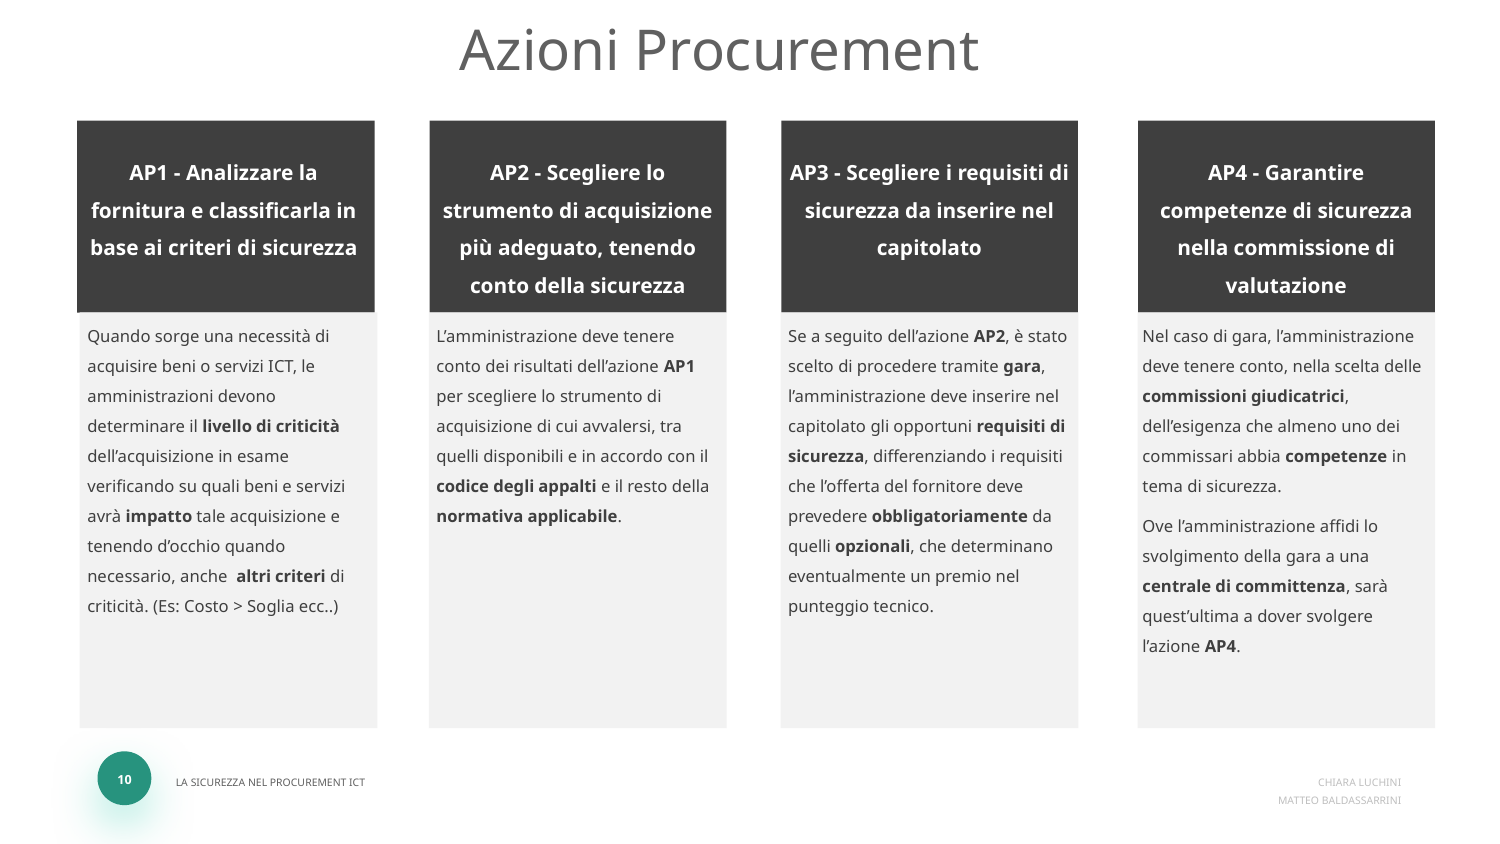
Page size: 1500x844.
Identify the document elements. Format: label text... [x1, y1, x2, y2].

text_box L’amministrazione deve tenere conto dei risultati dell’azione AP1 per scegliere lo strumento di acquisizione di cui avvalersi, tra quelli disponibili e in accordo con il codice degli appalti e il resto della normativa applicabile. [428, 312, 724, 729]
text_box [77, 290, 375, 313]
text_box AP3 - Scegliere i requisiti di sicurezza da inserire nel capitolato [778, 143, 1081, 290]
text_box [781, 290, 1078, 312]
text_box Nel caso di gara, l’amministrazione deve tenere conto, nella scelta delle commissioni giudicatrici, dell’esigenza che almeno uno dei commissari abbia competenze in tema di sicurezza. Ove l’amministrazione affidi lo svolgimento della gara a una centrale di committenza, sarà quest’ultima a dover svolgere l’azione AP4. [1135, 312, 1438, 729]
text_box [1138, 290, 1435, 312]
text_box [429, 290, 727, 312]
text_box Se a seguito dell’azione AP2, è stato scelto di procedere tramite gara, l’amministrazione deve inserire nel capitolato gli opportuni requisiti di sicurezza, differenziando i requisiti che l’offerta del fornitore deve prevedere obbligatoriamente da quelli opzionali, che determinano eventualmente un premio nel punteggio tecnico. [780, 312, 1076, 729]
text_box [781, 120, 1078, 143]
text_box AP1 - Analizzare la fornitura e classificarla in base ai criteri di sicurezza [72, 143, 375, 290]
text_box Azioni Procurement [452, 10, 1048, 109]
text_box AP2 - Scegliere lo strumento di acquisizione più adeguato, tenendo conto della sicurezza [426, 143, 729, 290]
text_box Quando sorge una necessità di acquisire beni o servizi ICT, le amministrazioni devono determinare il livello di criticità dell’acquisizione in esame verificando su quali beni e servizi avrà impatto tale acquisizione e tenendo d’occhio quando necessario, anche altri criteri di criticità. (Es: Costo > Soglia ecc..) [79, 312, 375, 729]
text_box [77, 120, 375, 143]
text_box [429, 120, 727, 143]
text_box [1138, 120, 1435, 143]
text_box AP4 - Garantire competenze di sicurezza nella commissione di valutazione [1135, 143, 1438, 290]
